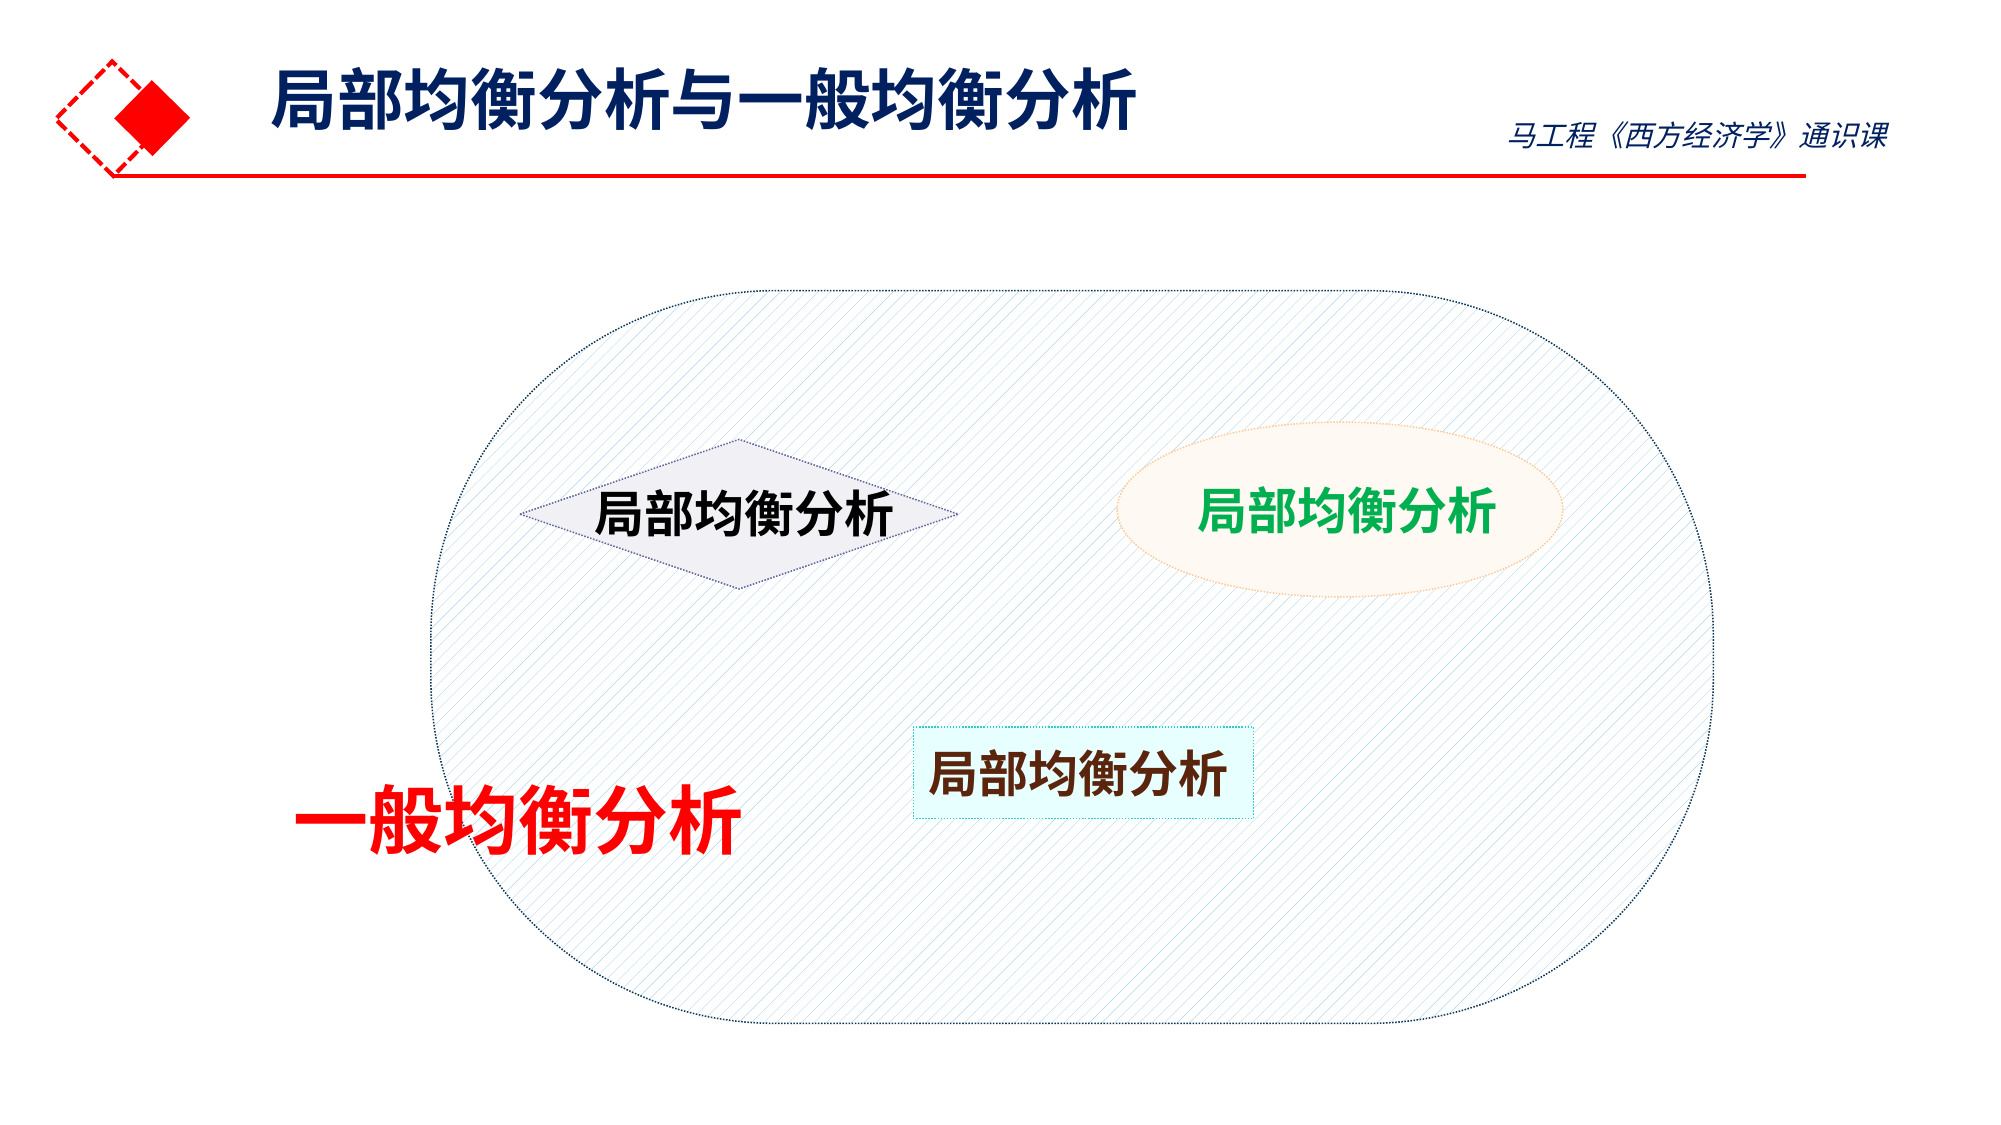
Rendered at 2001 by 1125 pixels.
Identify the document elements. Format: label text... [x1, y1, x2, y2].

text_box 局部均衡分析与一般均衡分析 [255, 59, 1981, 207]
text_box [519, 493, 579, 535]
text_box [430, 290, 1714, 1024]
text_box [634, 439, 844, 475]
text_box 马工程《西方经济学》通识课 [1491, 109, 1979, 160]
text_box 一般均衡分析 [278, 762, 729, 875]
text_box [54, 61, 143, 178]
text_box 局部均衡分析 [579, 475, 959, 596]
text_box [114, 80, 191, 157]
text_box 局部均衡分析 [1117, 422, 1563, 597]
text_box 局部均衡分析 [913, 727, 1254, 819]
